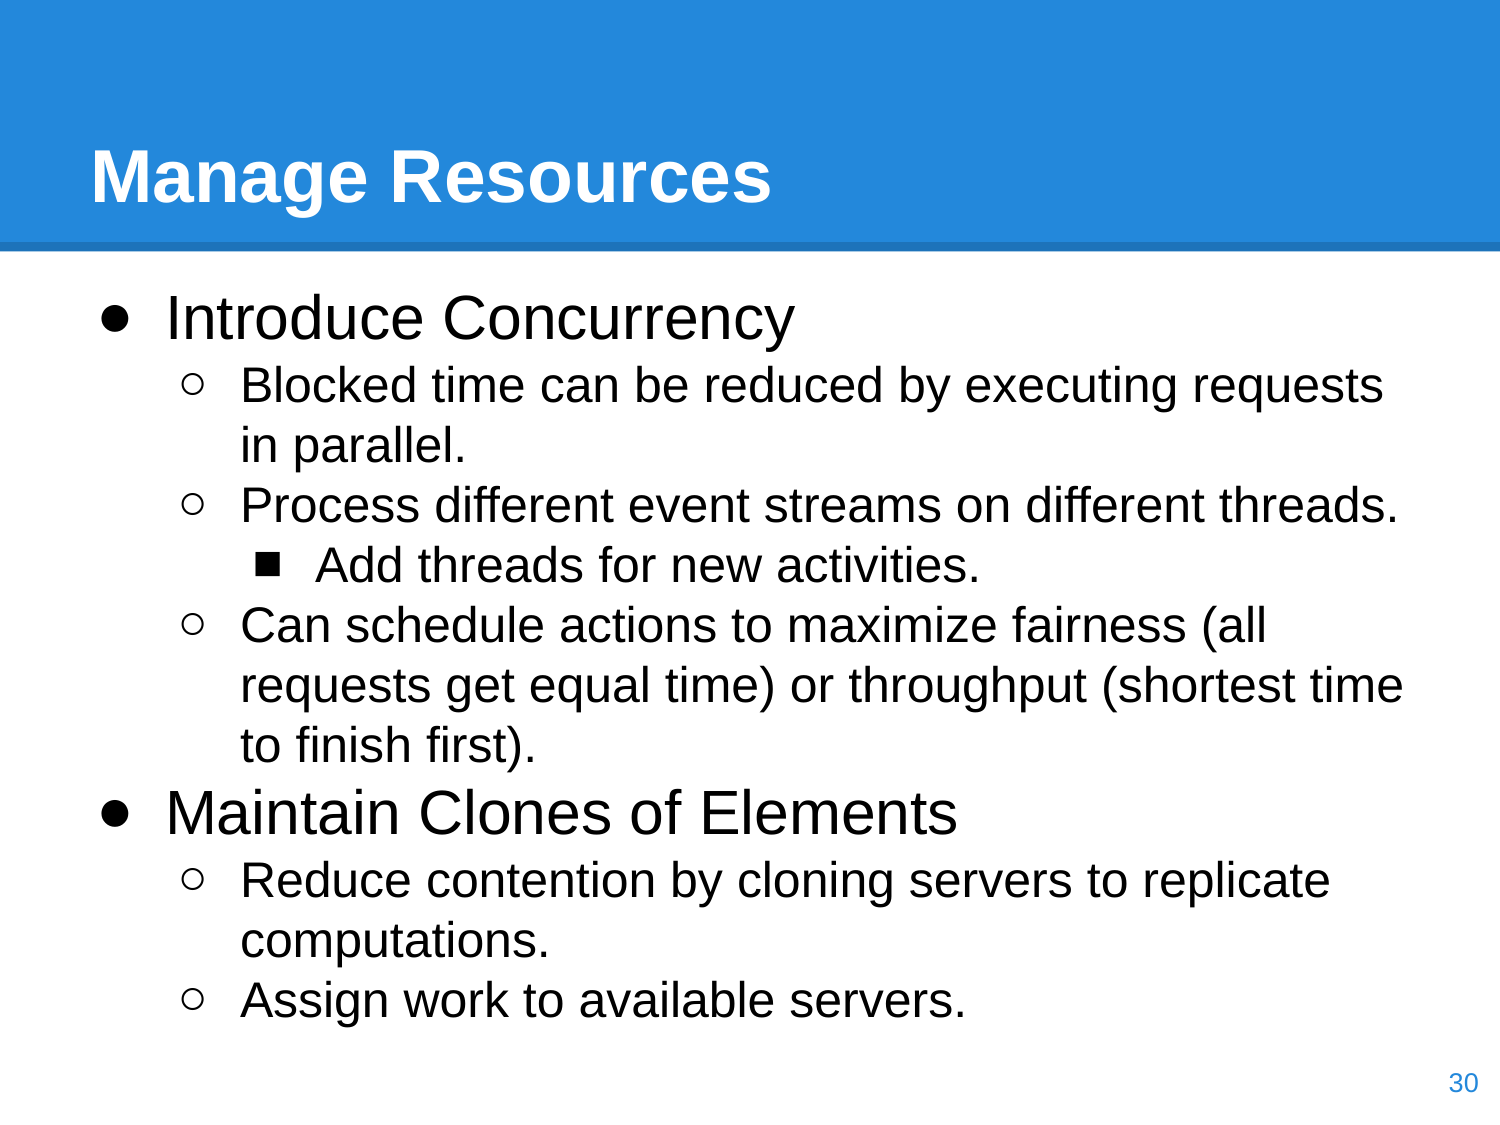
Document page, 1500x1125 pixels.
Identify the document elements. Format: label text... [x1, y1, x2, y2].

slide_number ‹#› [1403, 1038, 1494, 1125]
title Manage Resources [75, 45, 1425, 233]
list Introduce Concurrency Blocked time can be reduced by executing requests in parallel. Process different event streams on different threads. Add threads for new activities. Can schedule actions to maximize fairness (all requests get equal time) or throughput (shortest time to finish first). Maintain Clones of Elements Reduce contention by cloning servers to replicate computations. Assign work to available servers. [75, 262, 1425, 1078]
